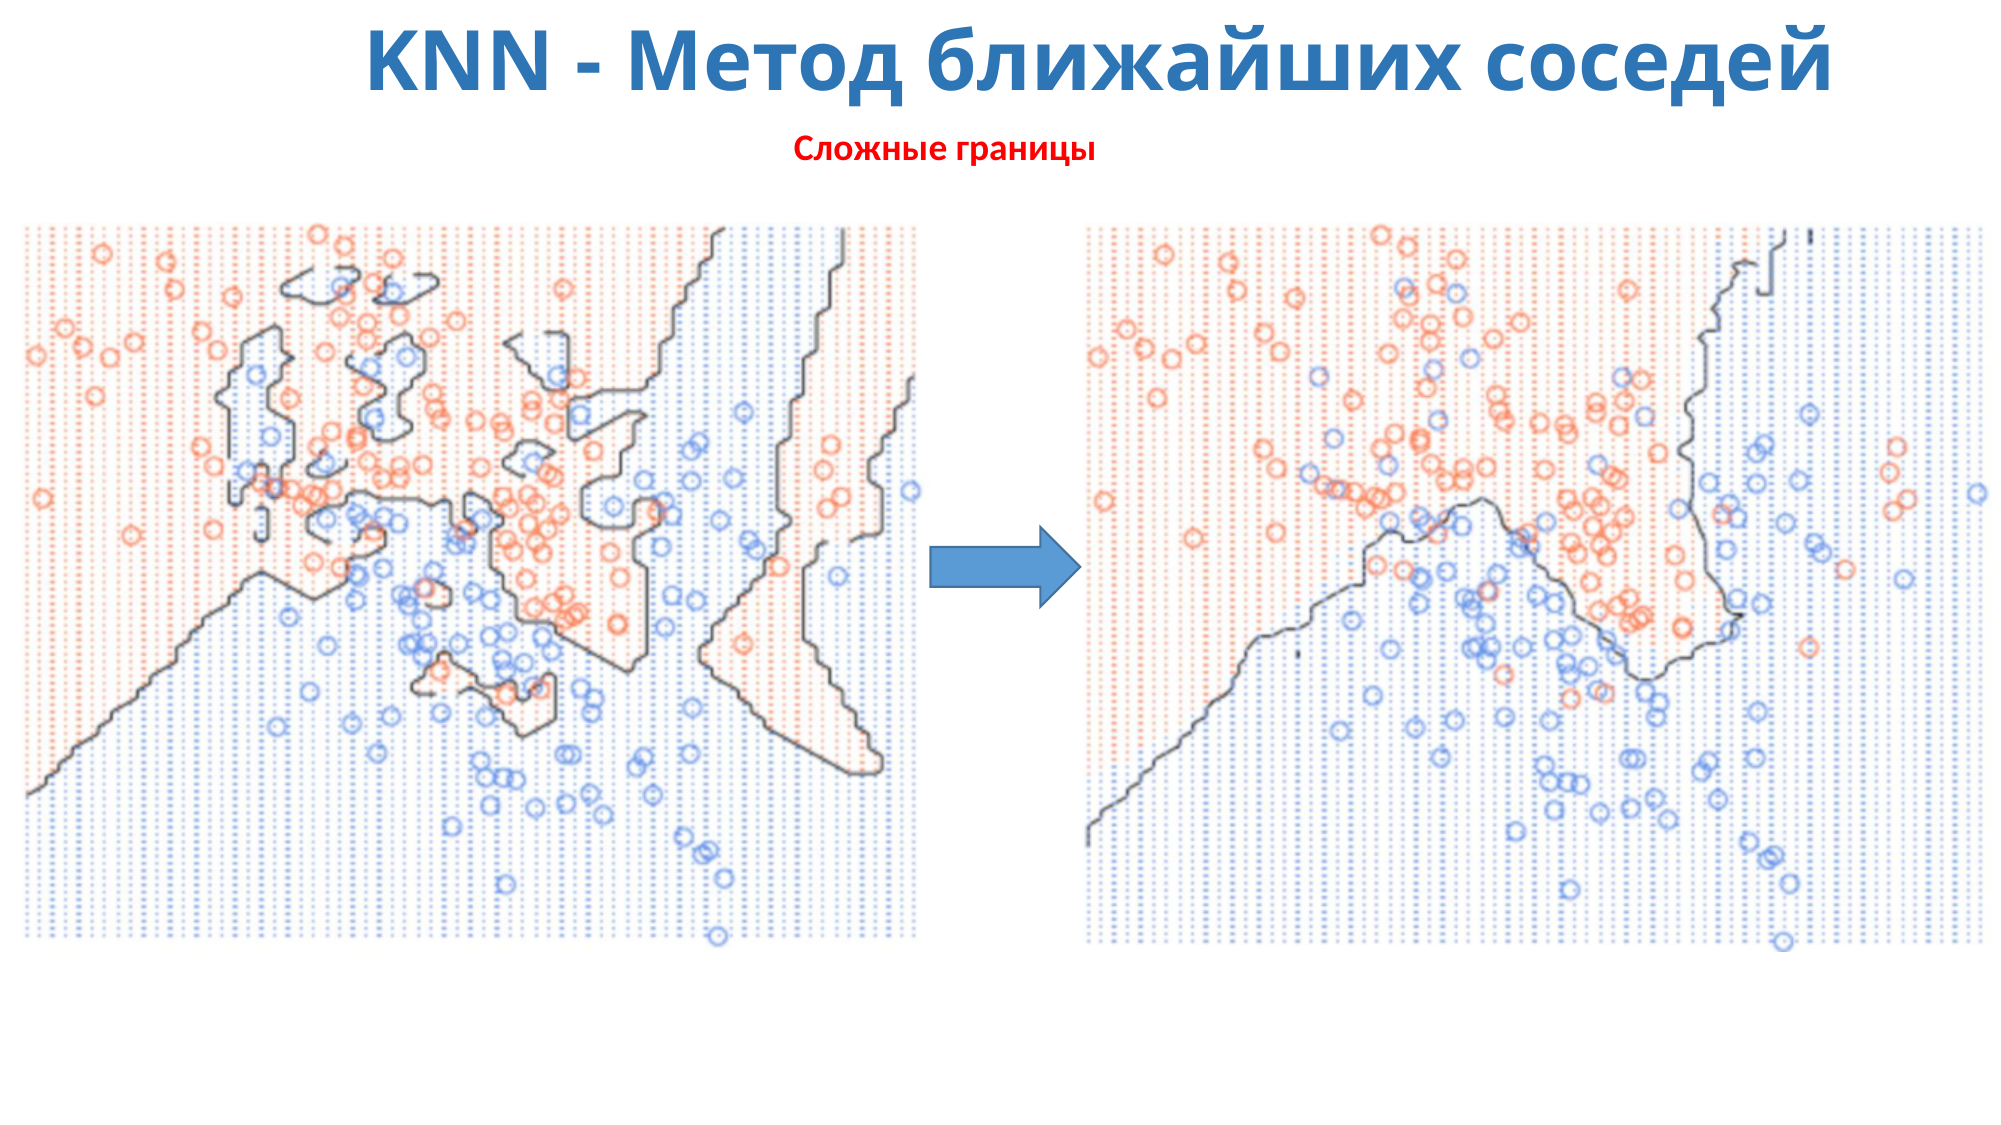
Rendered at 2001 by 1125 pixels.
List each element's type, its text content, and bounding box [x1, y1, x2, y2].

picture [1080, 222, 2000, 953]
text_box Сложные границы [779, 116, 1421, 176]
text_box [931, 524, 1080, 610]
text_box KNN - Метод ближайших соседей [348, 0, 1851, 115]
picture [21, 222, 931, 955]
